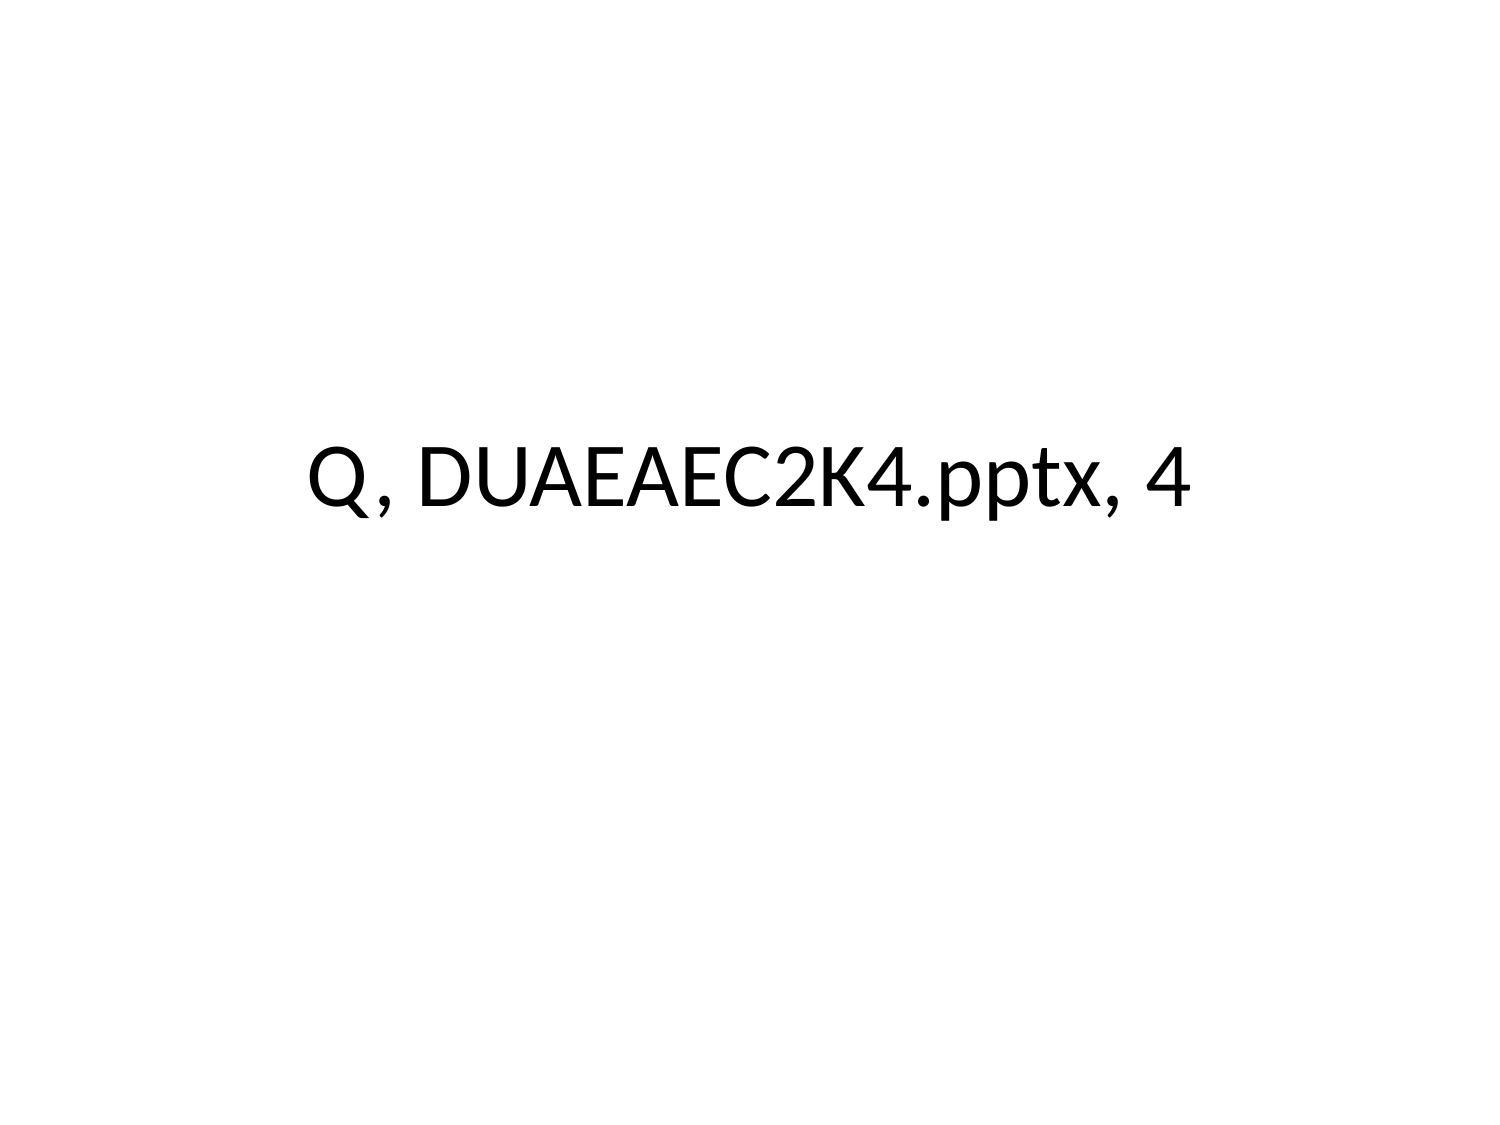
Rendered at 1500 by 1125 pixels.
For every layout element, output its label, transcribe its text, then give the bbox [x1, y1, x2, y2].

title Q, DUAEAEC2K4.pptx, 4 [112, 349, 1388, 591]
